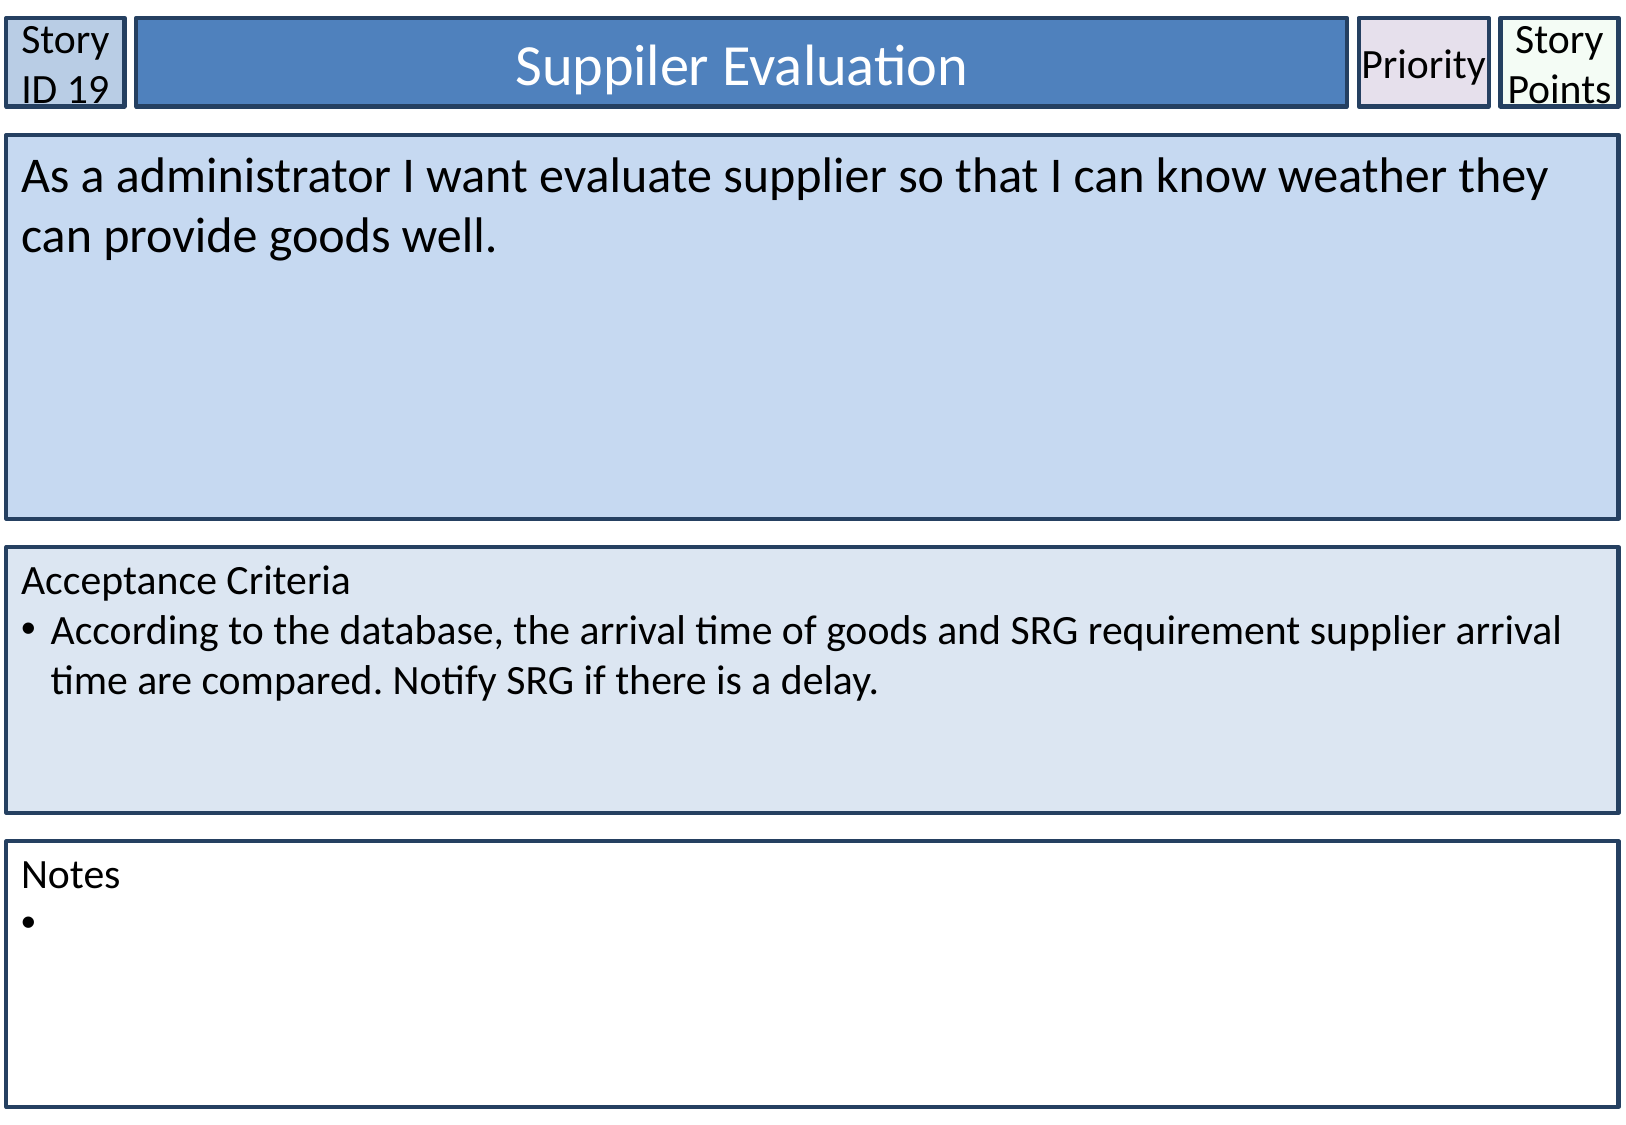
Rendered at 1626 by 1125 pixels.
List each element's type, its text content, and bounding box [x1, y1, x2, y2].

text_box Story ID 19 [4, 16, 127, 109]
text_box As a administrator I want evaluate supplier so that I can know weather they can provide goods well. [4, 133, 1621, 521]
text_box Story Points [1498, 16, 1621, 109]
text_box Suppiler Evaluation [134, 16, 1349, 109]
text_box Notes [4, 839, 1621, 1109]
text_box Acceptance Criteria According to the database, the arrival time of goods and SRG requirement supplier arrival time are compared. Notify SRG if there is a delay. [4, 545, 1621, 815]
text_box Priority [1357, 16, 1491, 109]
